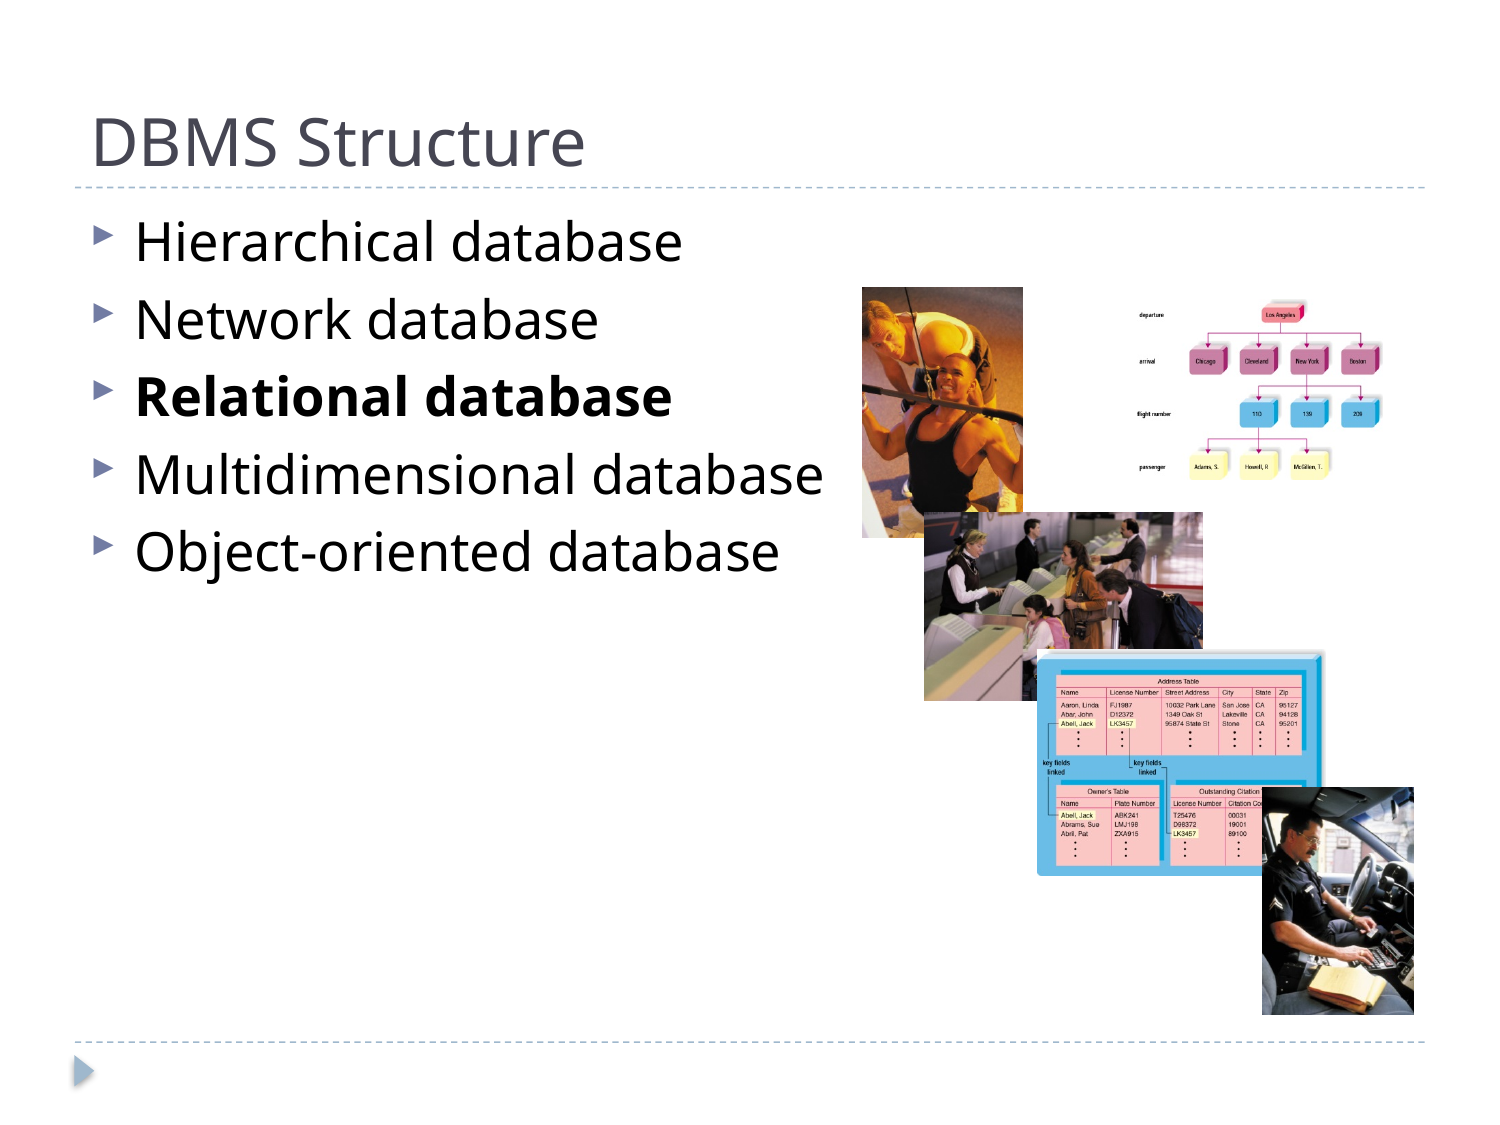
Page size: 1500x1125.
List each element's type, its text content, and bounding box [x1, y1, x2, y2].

picture [862, 287, 1415, 1015]
picture [1137, 299, 1383, 480]
list Hierarchical database Network database Relational database Multidimensional database Object-oriented database [75, 200, 1425, 1010]
title DBMS Structure [75, 24, 1425, 188]
